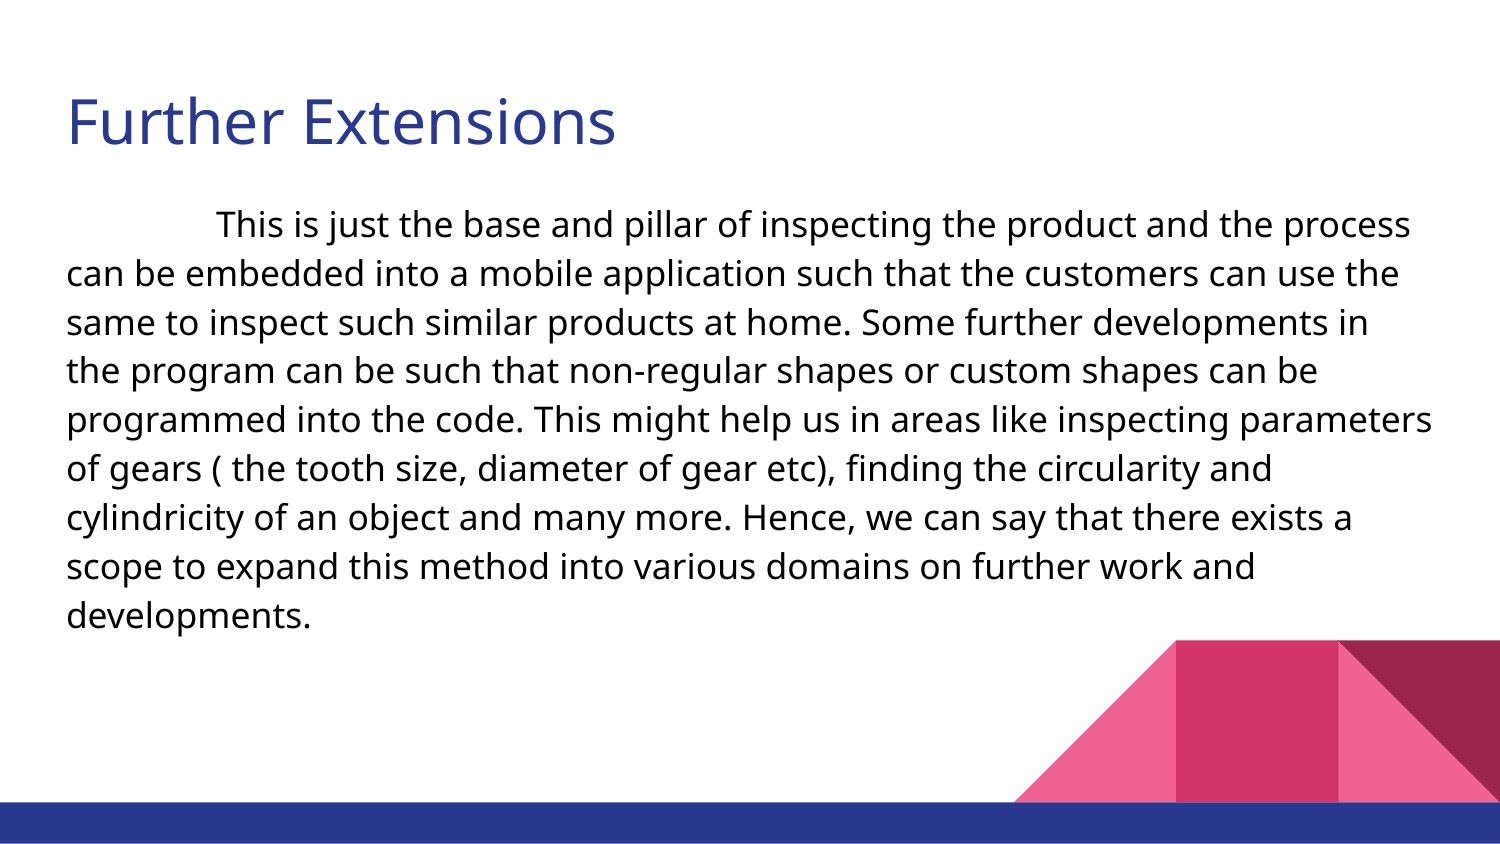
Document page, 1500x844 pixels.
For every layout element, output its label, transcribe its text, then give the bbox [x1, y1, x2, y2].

list This is just the base and pillar of inspecting the product and the process can be embedded into a mobile application such that the customers can use the same to inspect such similar products at home. Some further developments in the program can be such that non-regular shapes or custom shapes can be programmed into the code. This might help us in areas like inspecting parameters of gears ( the tooth size, diameter of gear etc), finding the circularity and cylindricity of an object and many more. Hence, we can say that there exists a scope to expand this method into various domains on further work and developments. [51, 180, 1449, 729]
title Further Extensions [51, 67, 1449, 167]
